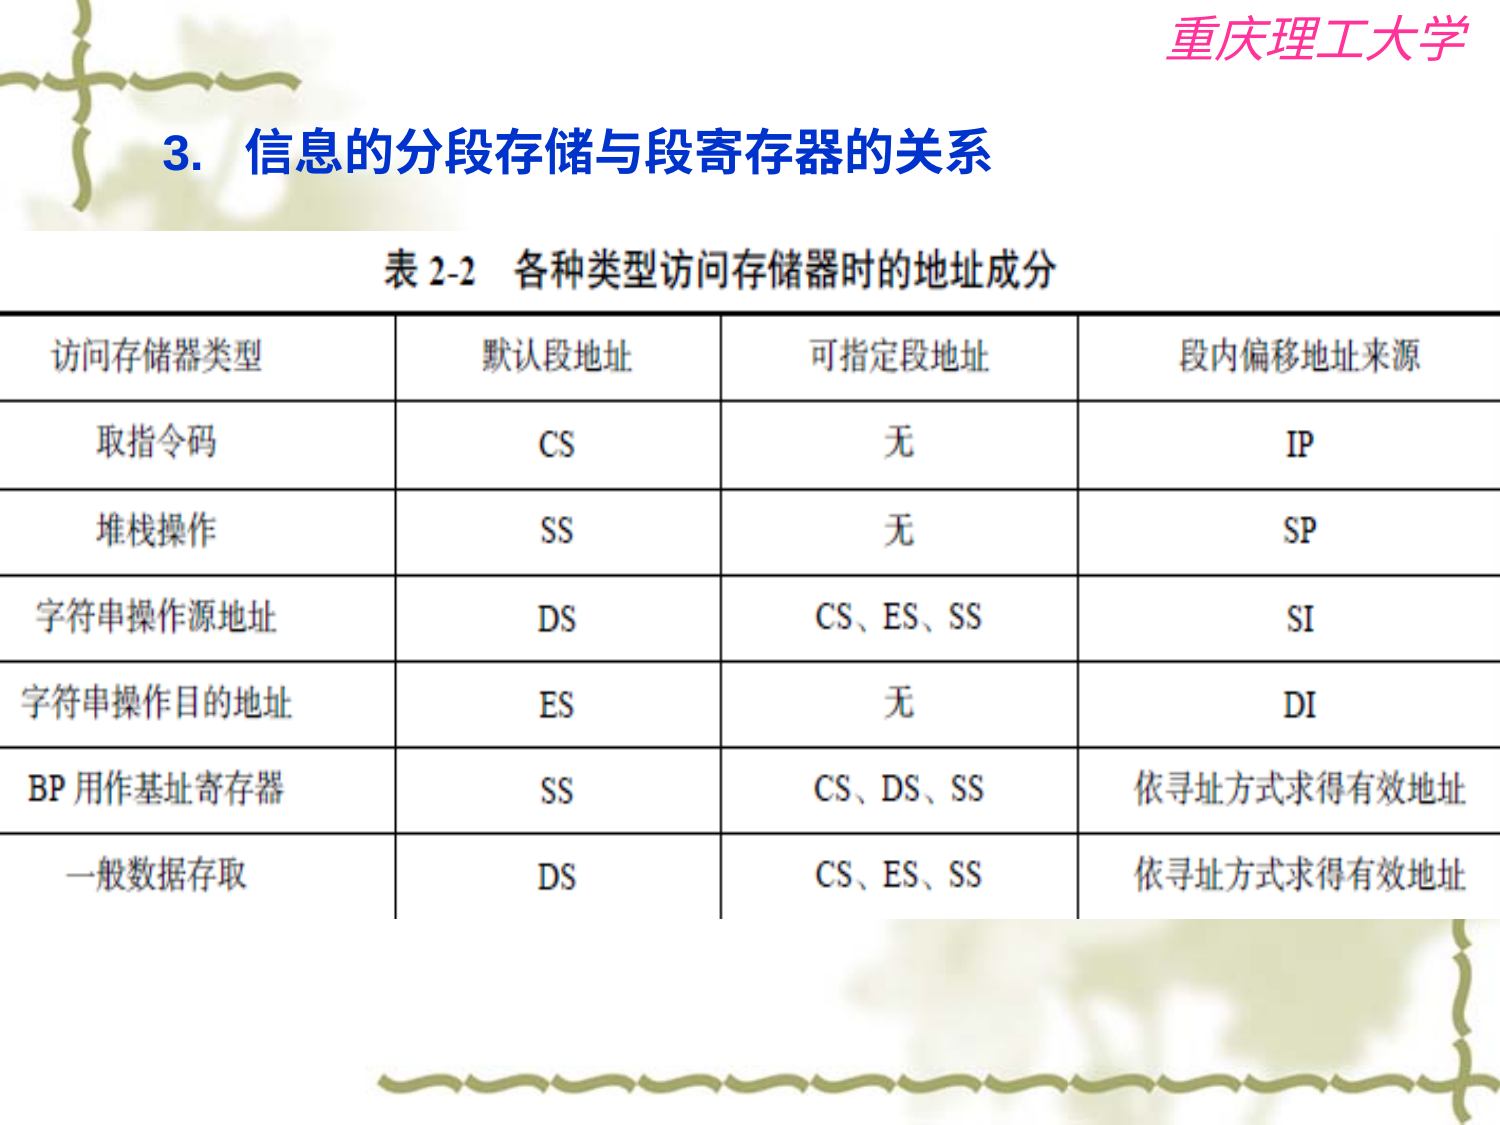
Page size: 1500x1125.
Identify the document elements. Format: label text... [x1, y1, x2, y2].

text_box 3. 信息的分段存储与段寄存器的关系 [147, 113, 1117, 189]
picture [0, 0, 1500, 1125]
